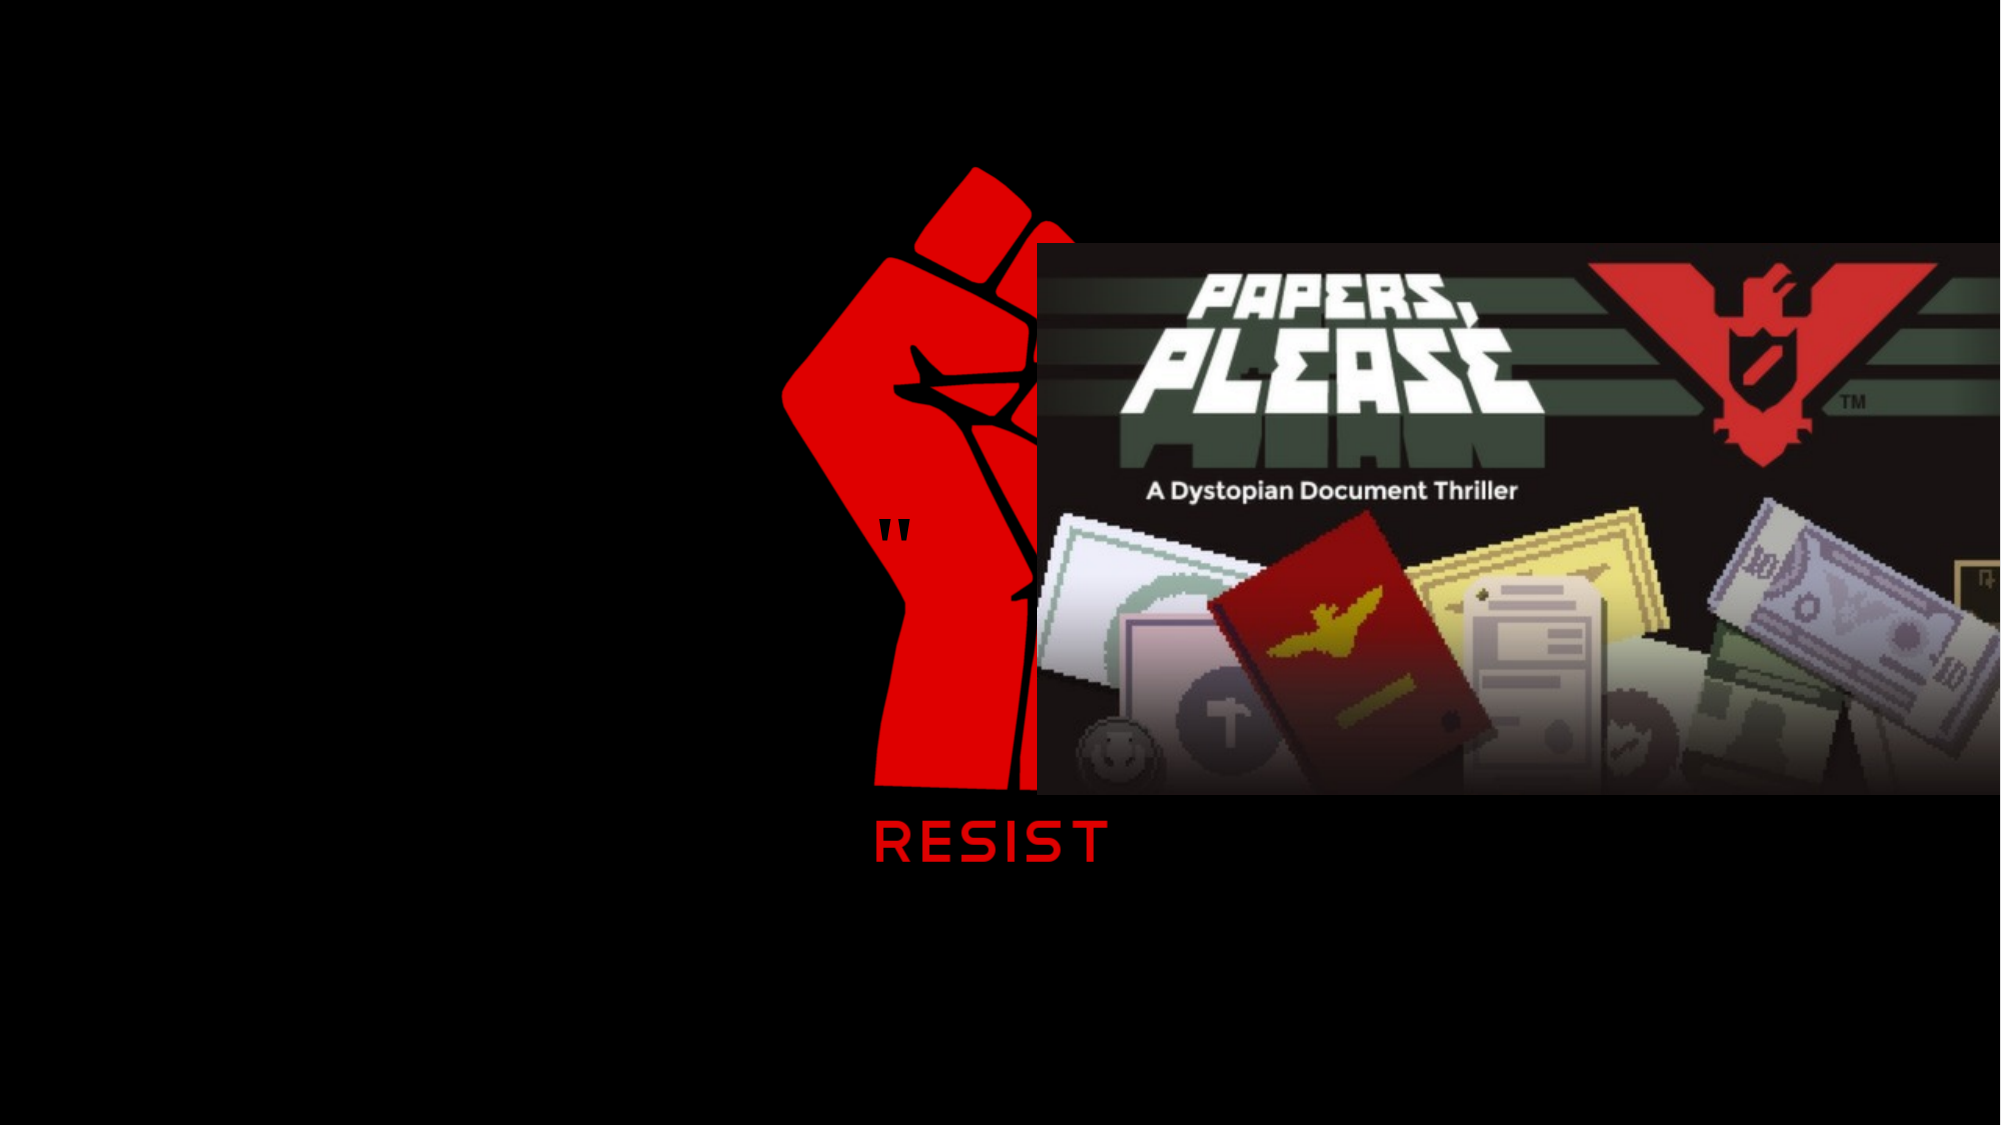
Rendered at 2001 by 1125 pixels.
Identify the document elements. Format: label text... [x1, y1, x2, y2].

picture [0, 0, 2001, 1125]
text_box The Comet Line [370, 0, 1541, 195]
list "Pugna Quin Percutias” - “Fight Without Arms" [0, 274, 955, 927]
